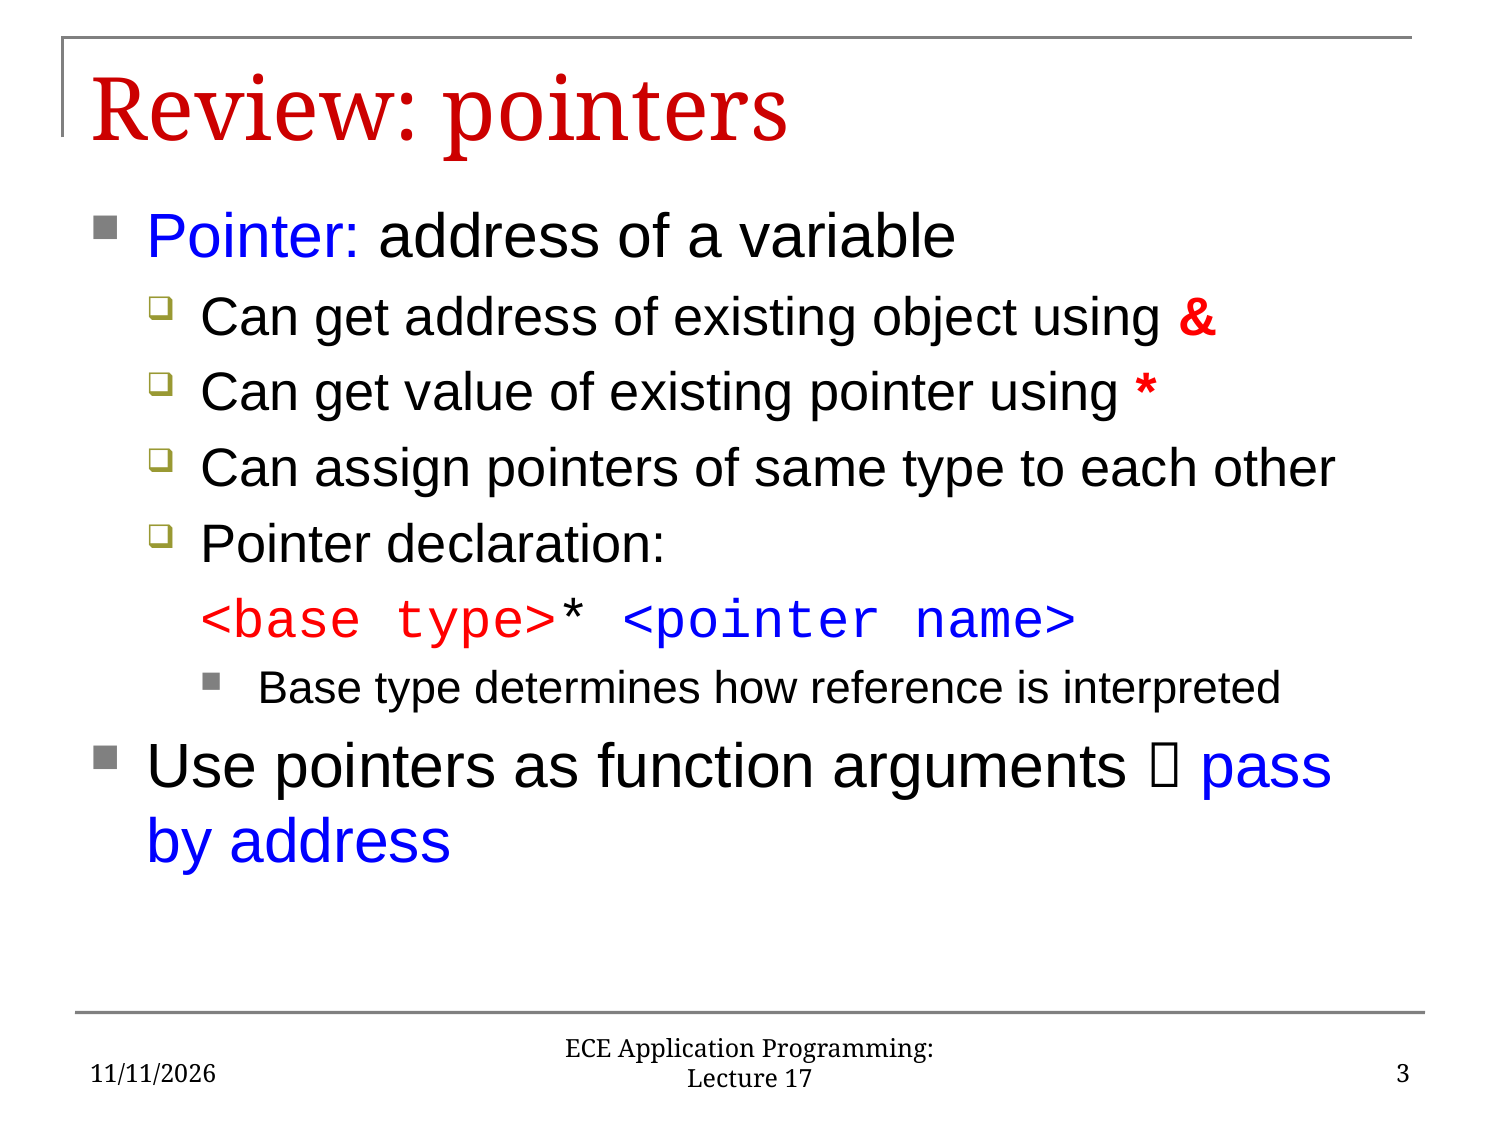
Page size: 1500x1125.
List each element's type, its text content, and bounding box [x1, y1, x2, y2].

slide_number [74, 1023, 426, 1100]
title Review: pointers [75, 45, 1425, 163]
footer ECE Application Programming: Lecture 17 [512, 1024, 988, 1101]
list Pointer: address of a variable Can get address of existing object using & Can get value of existing pointer using * Can assign pointers of same type to each other Pointer declaration: <base type>* <pointer name> Base type determines how reference is interpreted Use pointers as function arguments  pass by address [75, 187, 1425, 1006]
slide_number 3 [1074, 1023, 1426, 1100]
